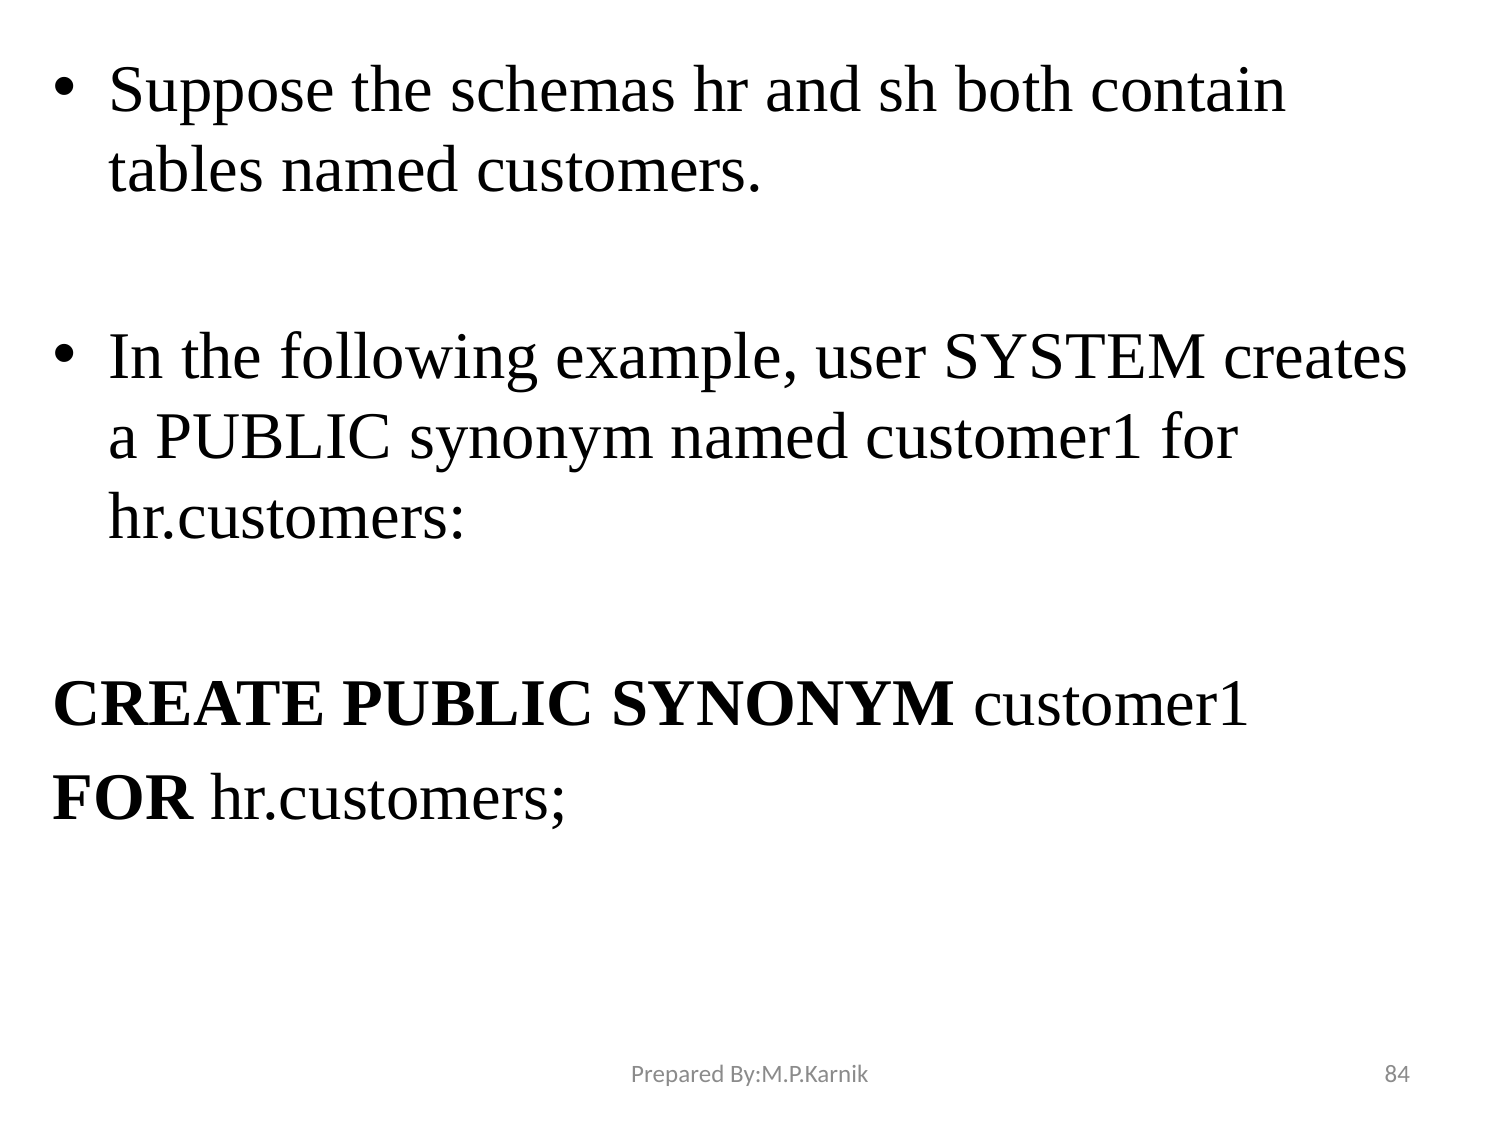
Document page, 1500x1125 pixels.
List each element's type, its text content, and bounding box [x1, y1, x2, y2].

slide_number 84 [1074, 1042, 1425, 1103]
list Suppose the schemas hr and sh both contain tables named customers. In the following example, user SYSTEM creates a PUBLIC synonym named customer1 for hr.customers: CREATE PUBLIC SYNONYM customer1 FOR hr.customers; [37, 37, 1450, 1100]
footer Prepared By:M.P.Karnik [512, 1042, 988, 1103]
